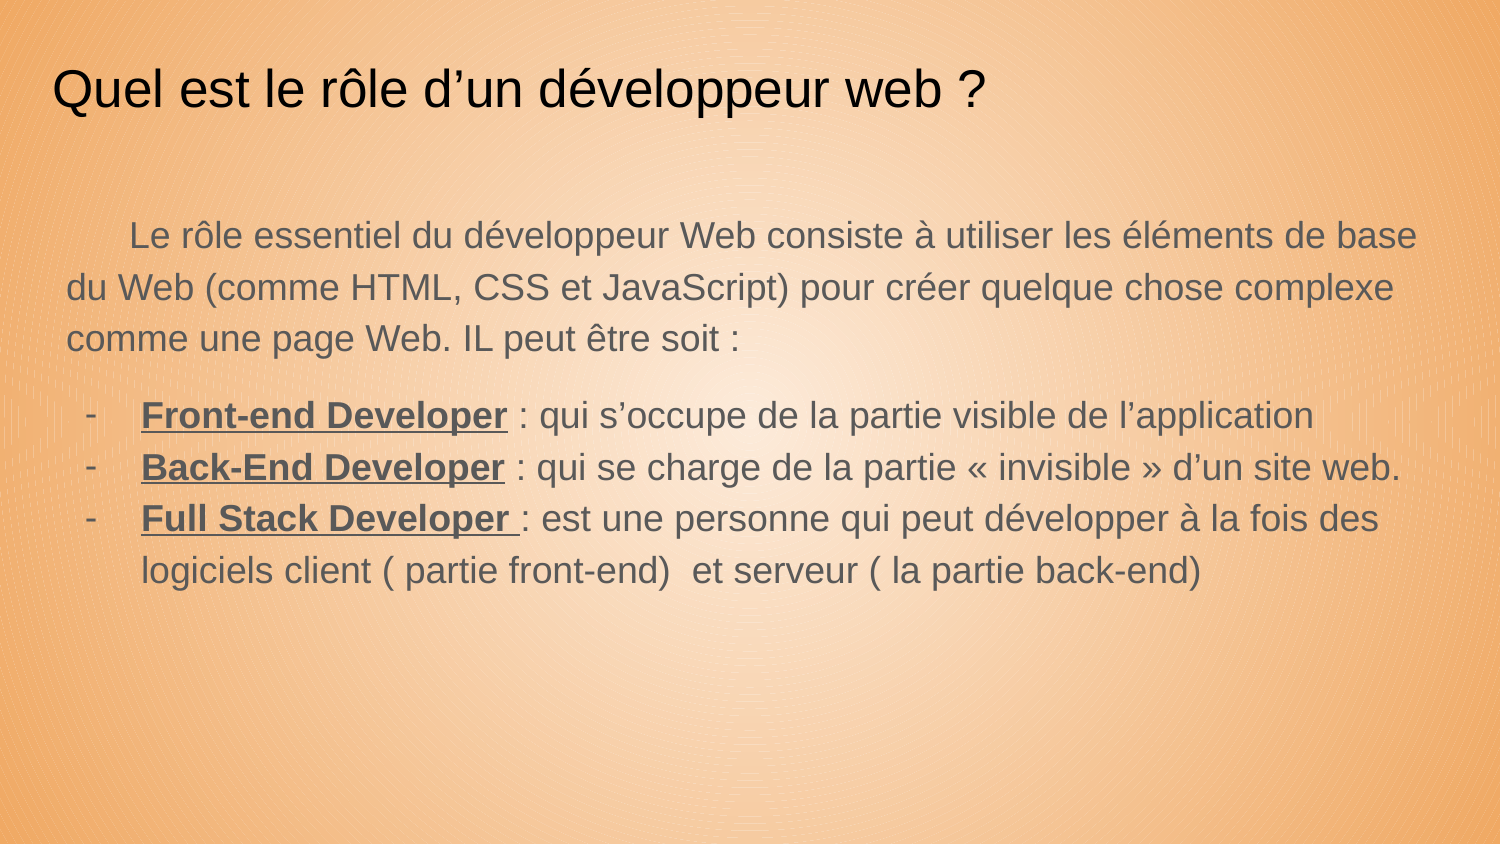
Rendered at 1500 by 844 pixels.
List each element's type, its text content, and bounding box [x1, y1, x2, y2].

title Quel est le rôle d’un développeur web ? [37, 39, 1436, 134]
list Le rôle essentiel du développeur Web consiste à utiliser les éléments de base du Web (comme HTML, CSS et JavaScript) pour créer quelque chose complexe comme une page Web. IL peut être soit : Front-end Developer : qui s’occupe de la partie visible de l’application Back-End Developer : qui se charge de la partie « invisible » d’un site web. Full Stack Developer : est une personne qui peut développer à la fois des logiciels client ( partie front-end) et serveur ( la partie back-end) [51, 189, 1449, 750]
